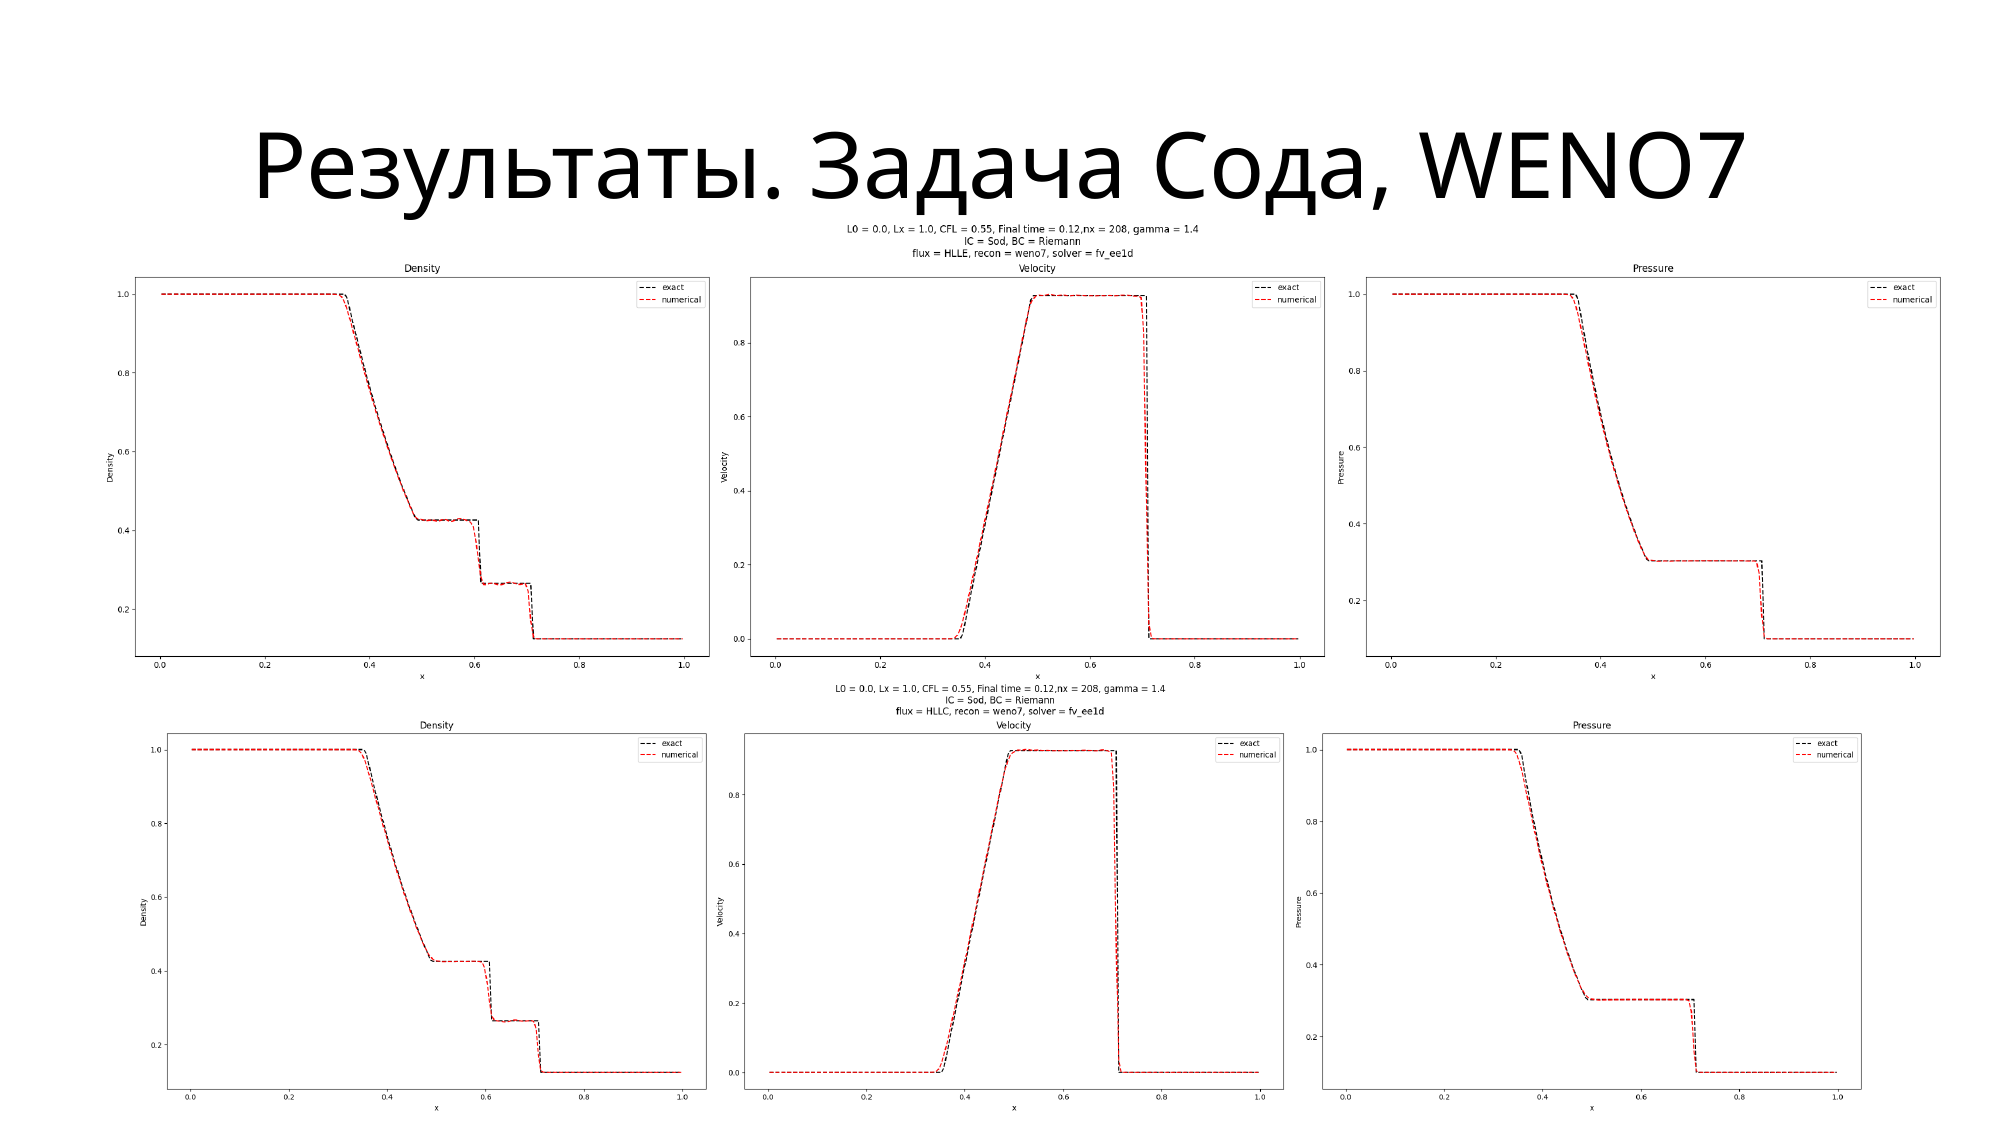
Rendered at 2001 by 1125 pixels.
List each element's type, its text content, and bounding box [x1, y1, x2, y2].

title Результаты. Задача Сода, WENO7 [137, 59, 1863, 222]
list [137, 683, 1863, 1114]
picture [103, 222, 1942, 683]
